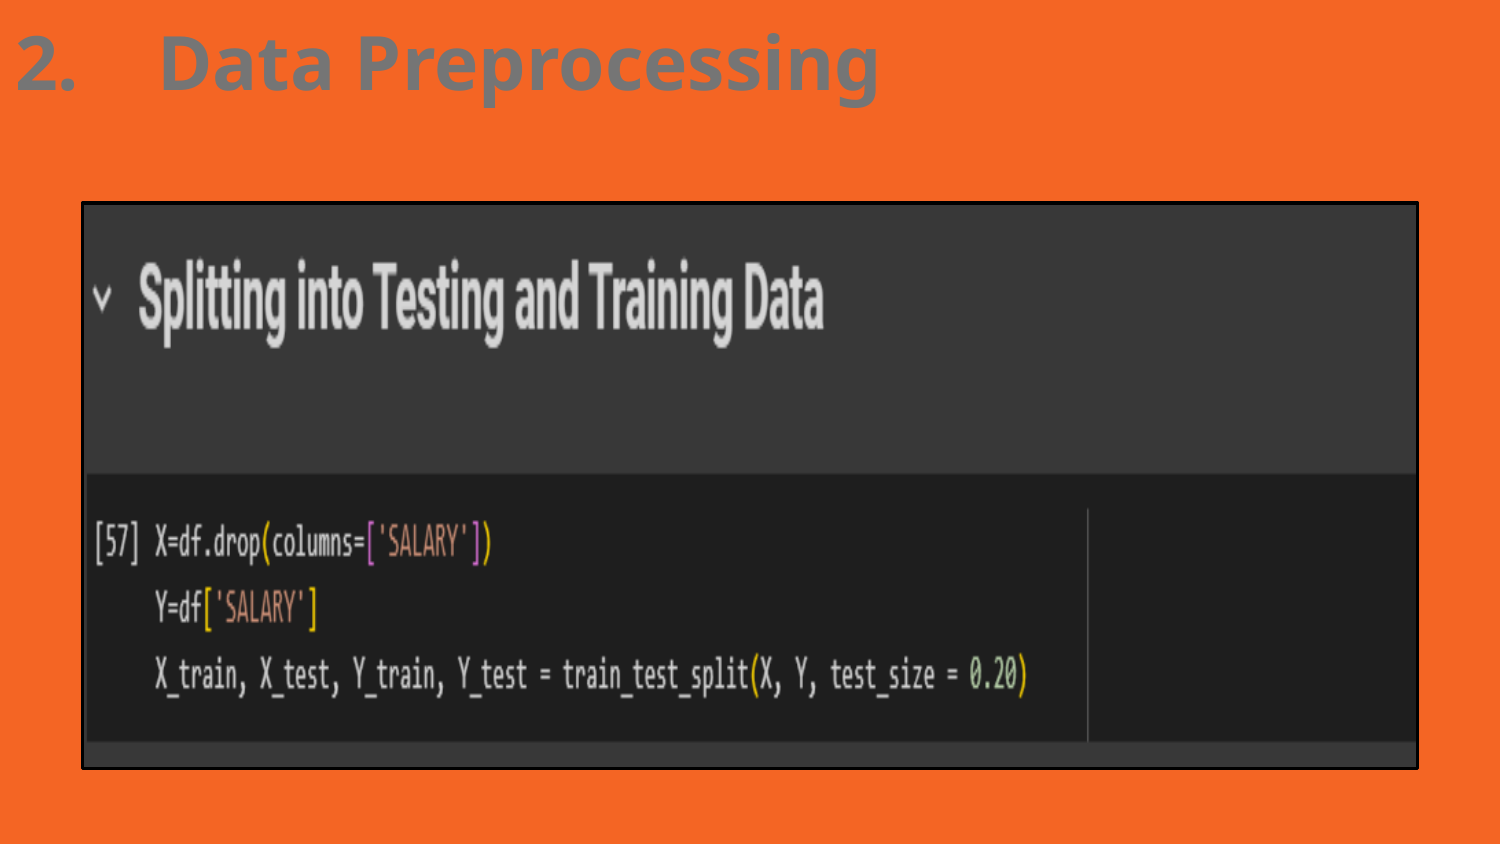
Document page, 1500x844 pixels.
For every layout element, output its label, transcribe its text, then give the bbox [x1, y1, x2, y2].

picture [83, 204, 1417, 768]
title 2. Data Preprocessing [0, 0, 1110, 147]
